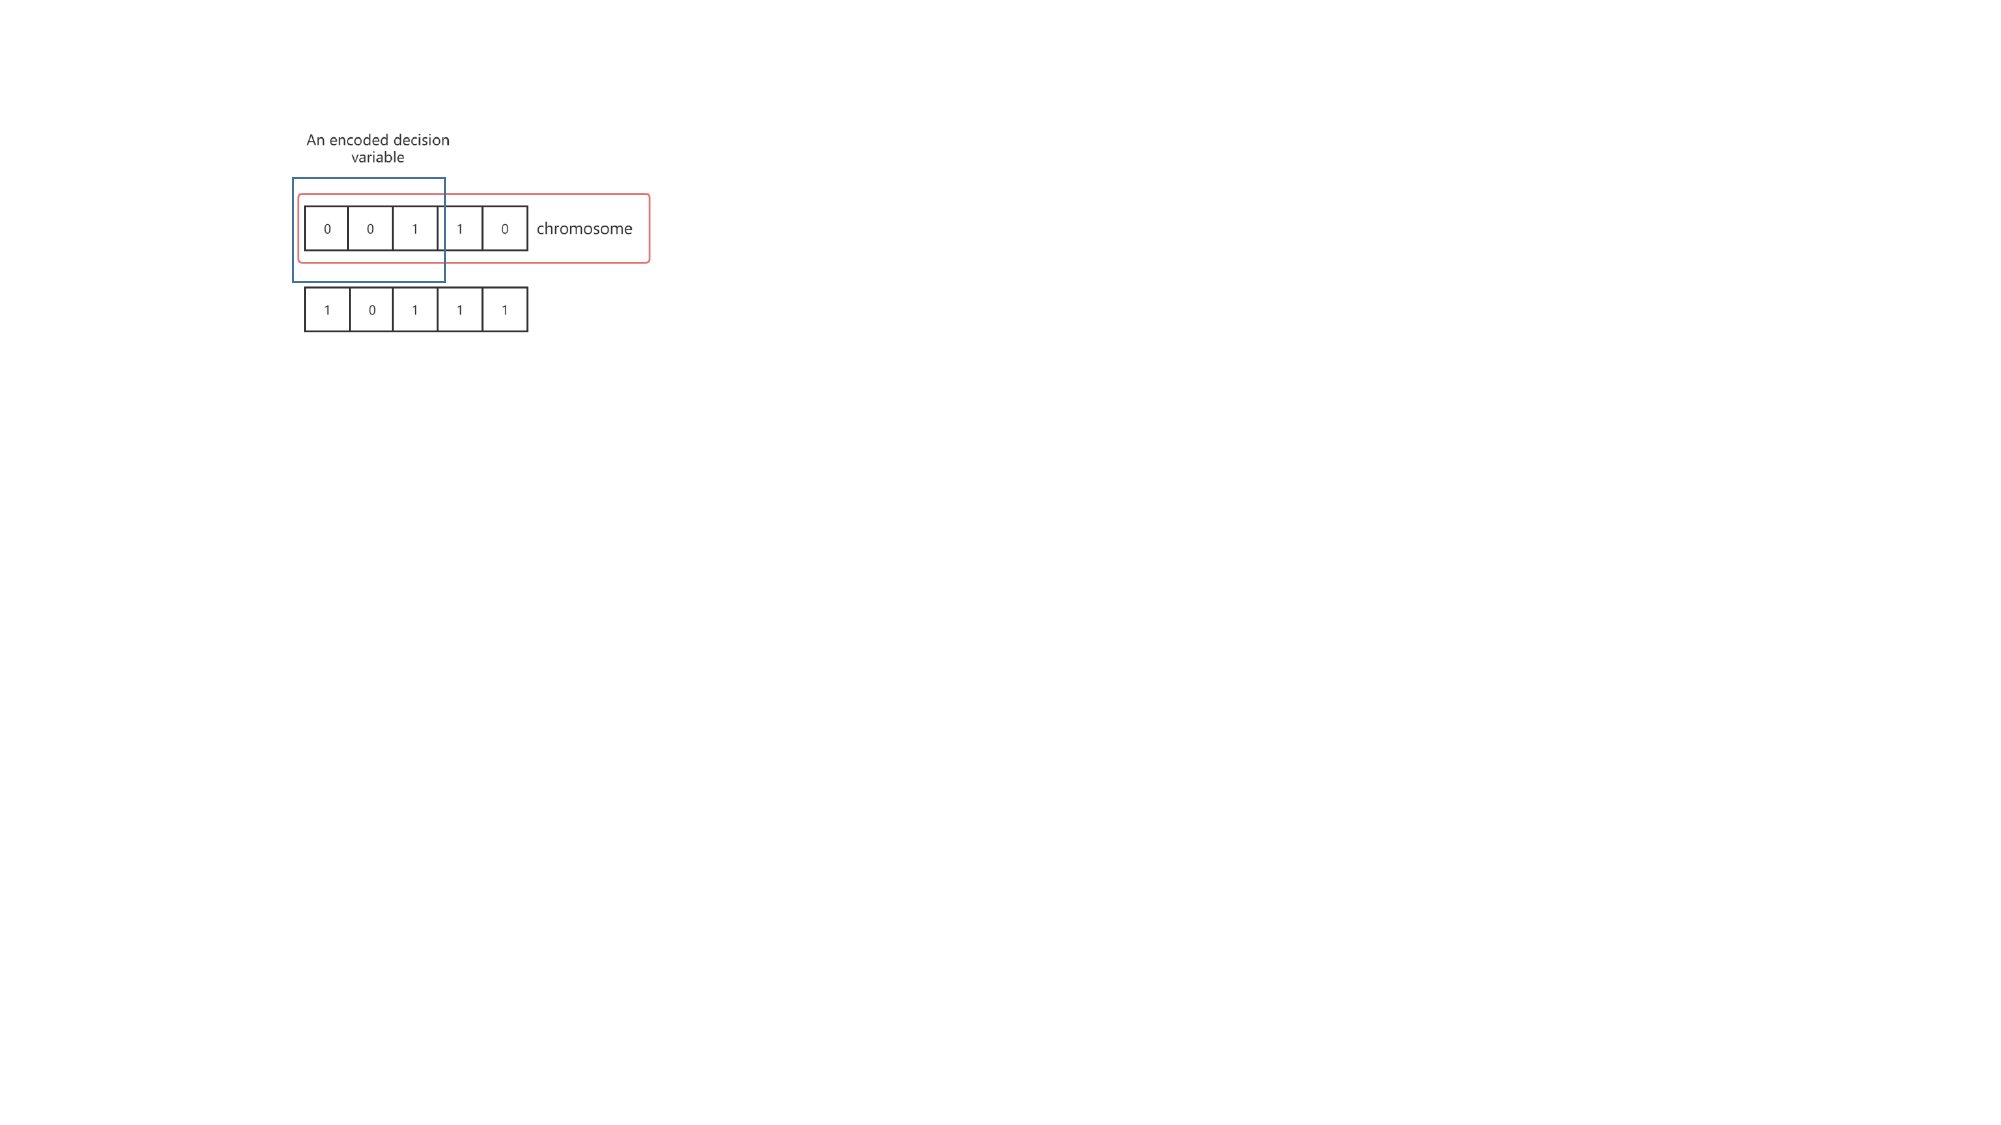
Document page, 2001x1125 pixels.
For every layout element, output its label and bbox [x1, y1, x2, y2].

picture [236, 98, 673, 363]
